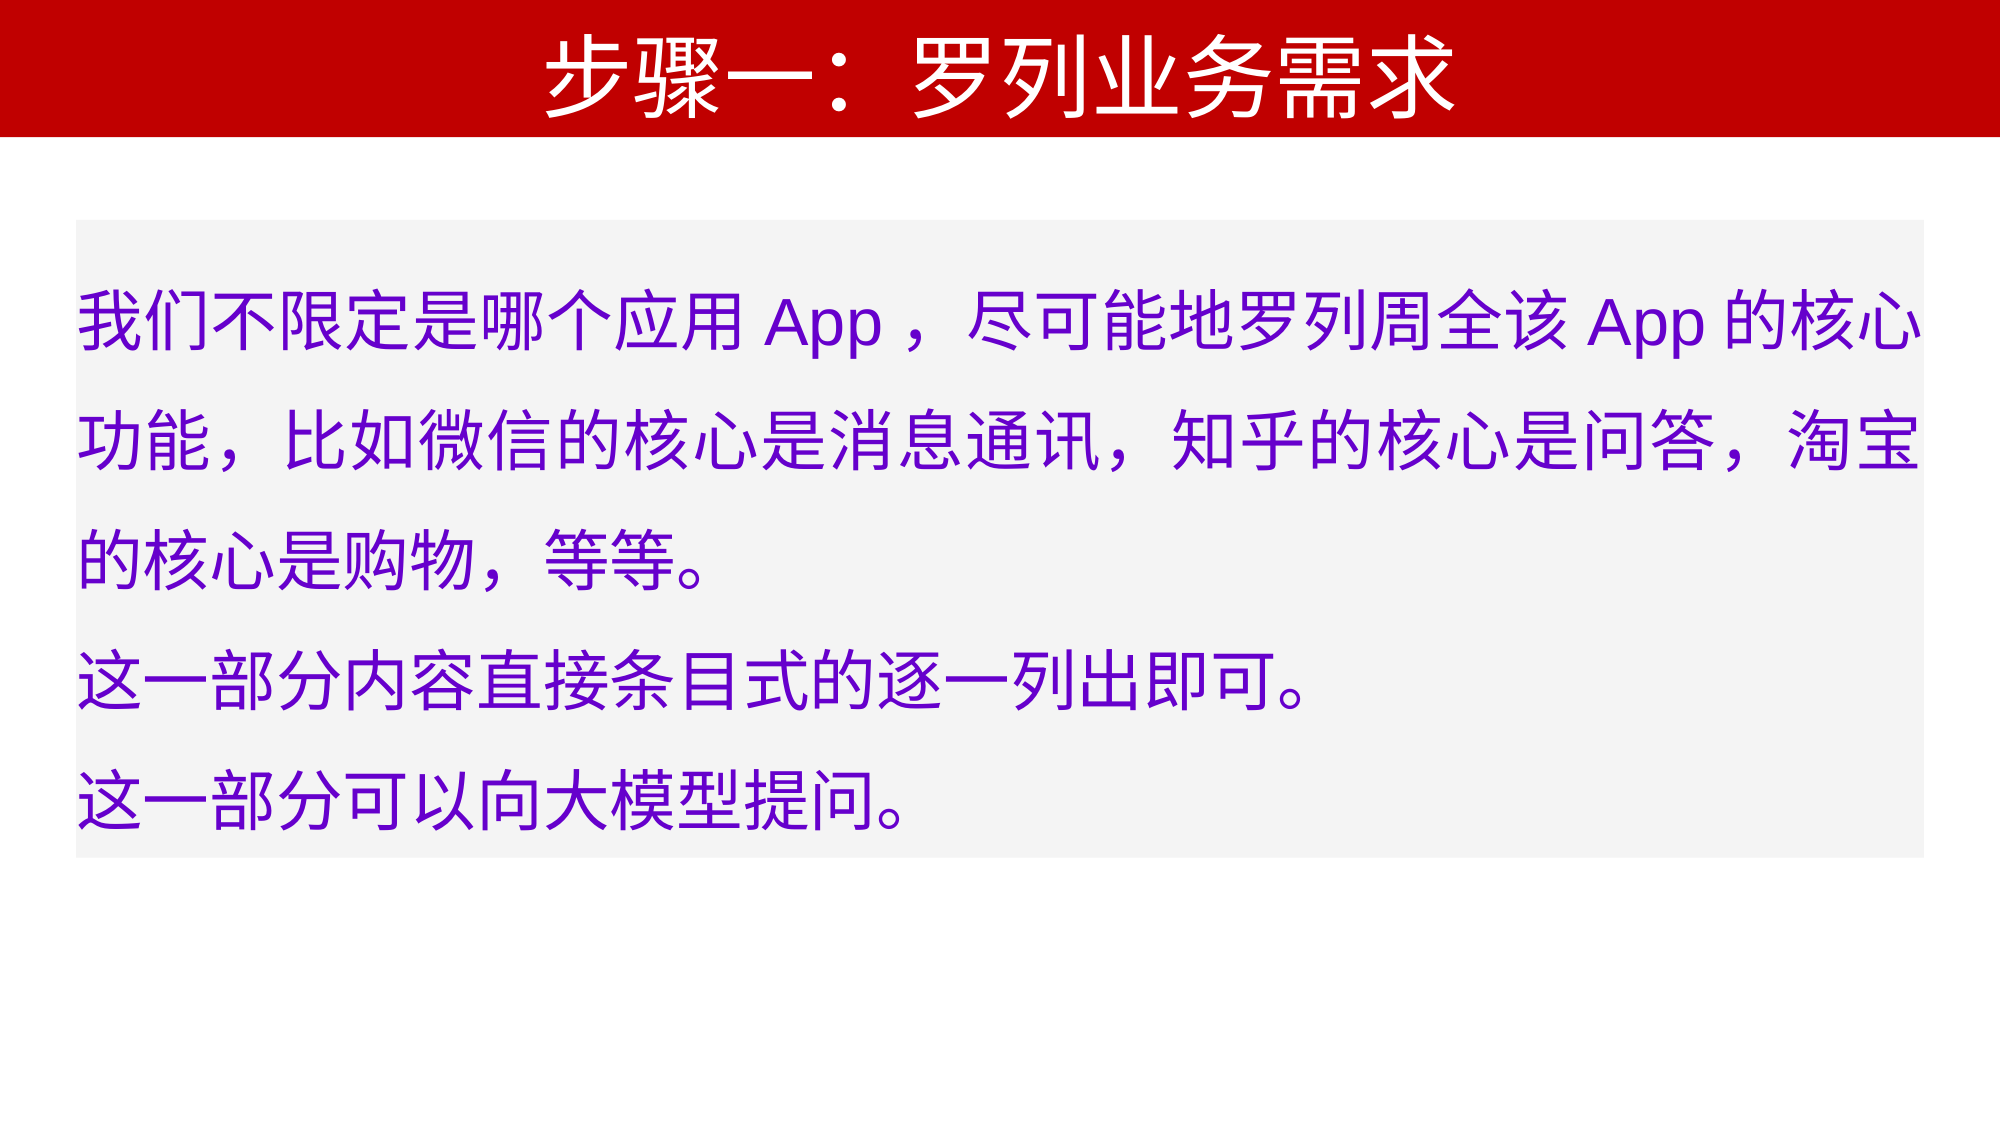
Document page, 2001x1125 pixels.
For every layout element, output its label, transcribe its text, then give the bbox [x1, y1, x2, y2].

title 步骤一：罗列业务需求 [0, 0, 2000, 138]
list 我们不限定是哪个应用App，尽可能地罗列周全该App的核心功能，比如微信的核心是消息通讯，知乎的核心是问答，淘宝的核心是购物，等等。 这一部分内容直接条目式的逐一列出即可。 这一部分可以向大模型提问。 [75, 219, 1925, 858]
